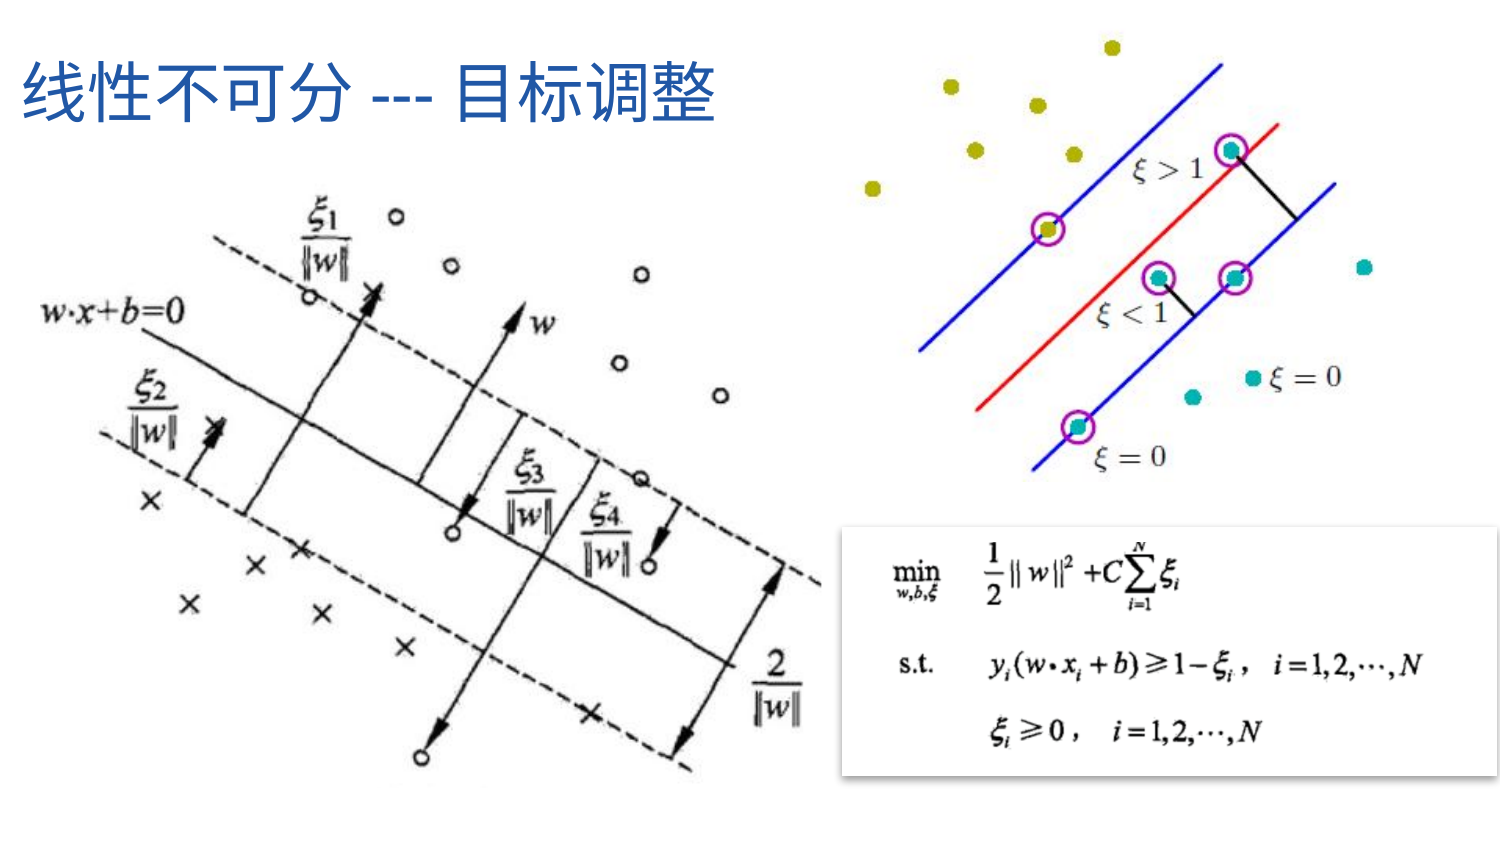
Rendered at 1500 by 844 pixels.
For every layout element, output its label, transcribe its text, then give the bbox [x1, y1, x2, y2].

picture [856, 541, 1483, 762]
picture [40, 183, 822, 788]
text_box 线性不可分---目标调整 [5, 43, 823, 139]
text_box [822, 241, 1329, 698]
picture [823, 6, 1393, 482]
